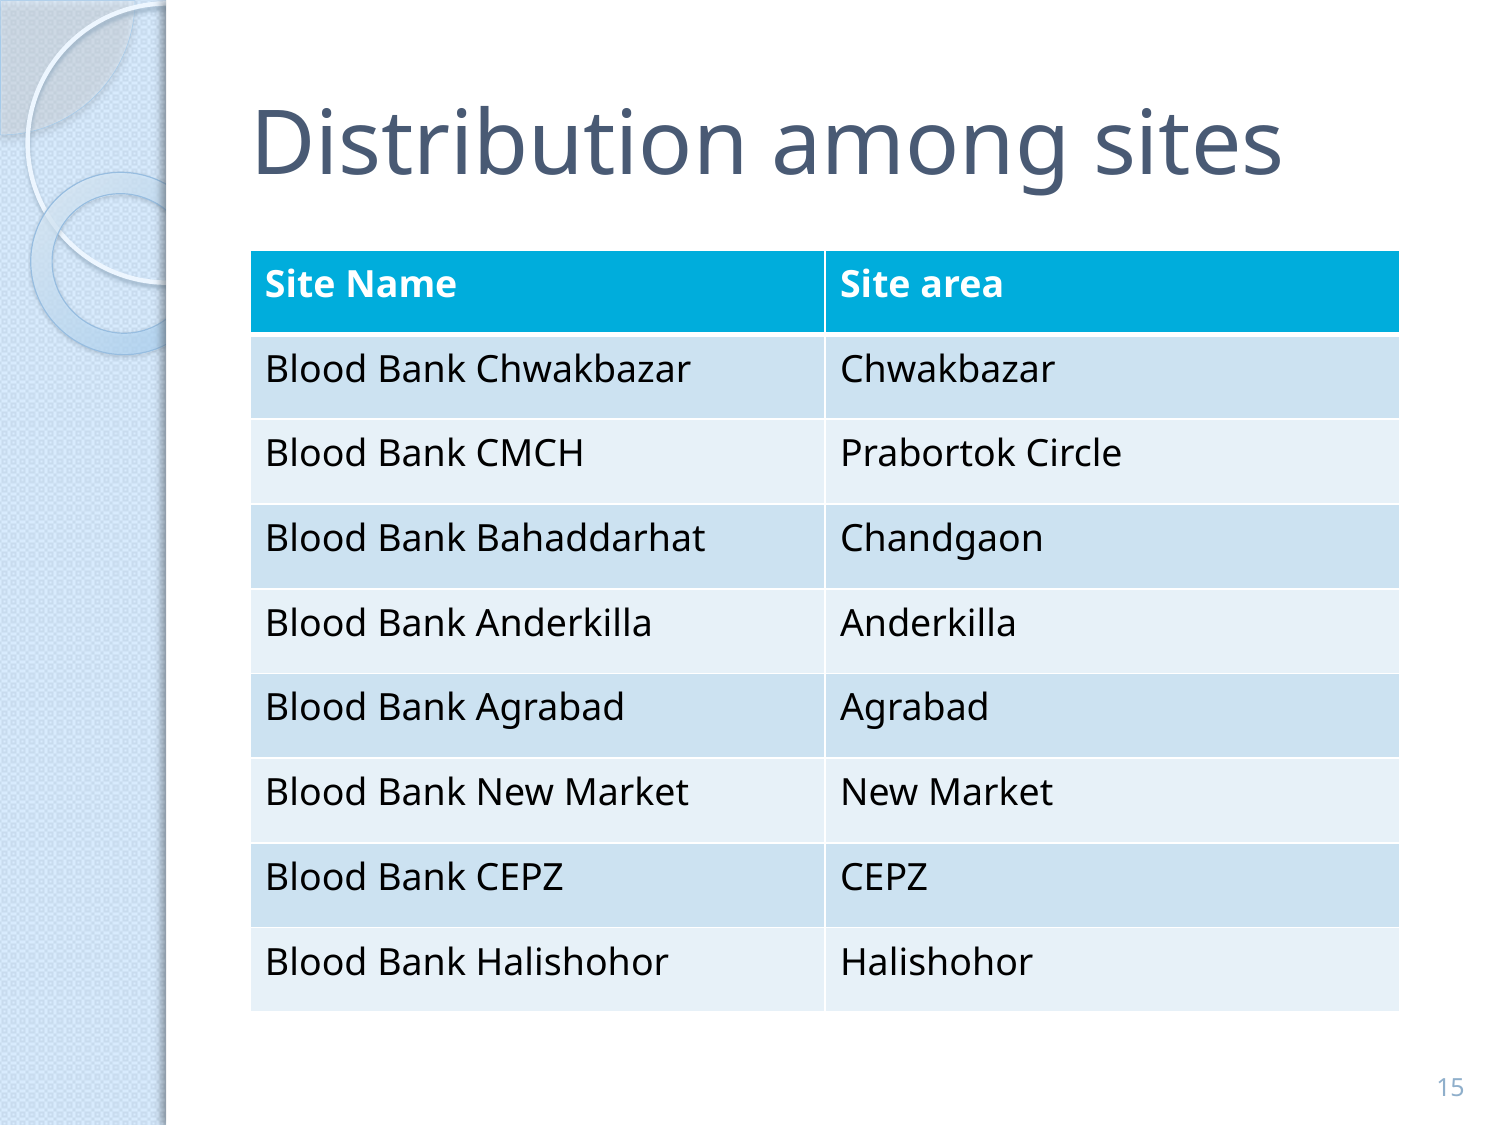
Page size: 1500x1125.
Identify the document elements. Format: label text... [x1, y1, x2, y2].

table_cell Blood Bank Anderkilla [251, 590, 824, 673]
table_cell Chwakbazar [826, 337, 1399, 418]
table_cell CEPZ [826, 844, 1399, 927]
table_cell Anderkilla [826, 590, 1399, 673]
table_cell Agrabad [826, 674, 1399, 757]
table_cell Halishohor [826, 928, 1399, 1011]
table_cell Blood Bank CMCH [251, 420, 824, 503]
table_header Site area [826, 251, 1399, 332]
table_header Site Name [251, 251, 824, 332]
table_cell Chandgaon [826, 505, 1399, 588]
table_cell Blood Bank CEPZ [251, 844, 824, 927]
table_cell Blood Bank Agrabad [251, 674, 824, 757]
list [235, 237, 1466, 1025]
table_cell Blood Bank Halishohor [251, 928, 824, 1011]
slide_number 15 [1413, 1034, 1488, 1113]
table_cell Blood Bank Bahaddarhat [251, 505, 824, 588]
title Distribution among sites [235, 45, 1466, 233]
table_cell New Market [826, 759, 1399, 842]
table_cell Prabortok Circle [826, 420, 1399, 503]
table_cell Blood Bank New Market [251, 759, 824, 842]
table_cell Blood Bank Chwakbazar [251, 337, 824, 418]
